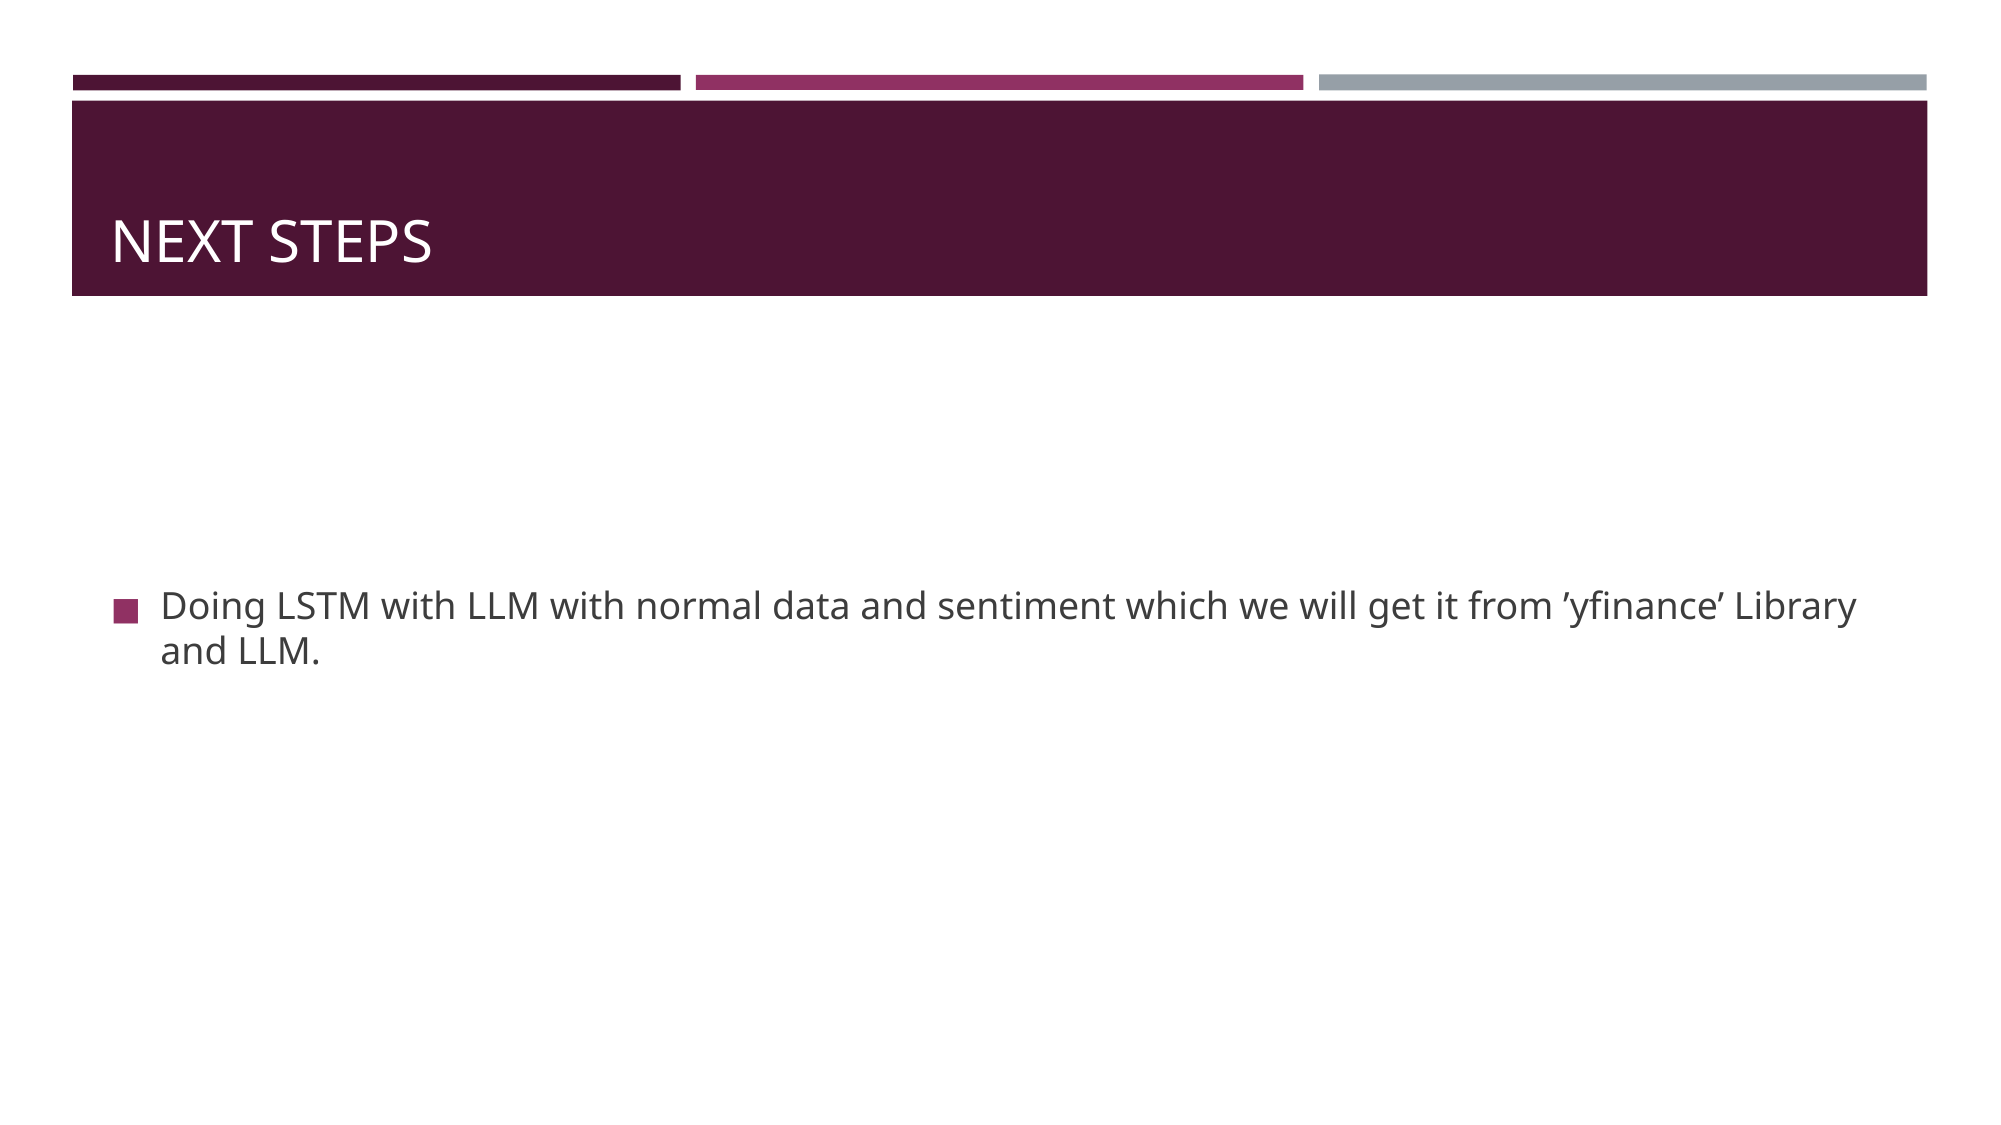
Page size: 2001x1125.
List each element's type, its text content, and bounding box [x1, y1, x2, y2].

list Doing LSTM with LLM with normal data and sentiment which we will get it from ’yfinance’ Library and LLM. [95, 357, 1905, 962]
title NEXT STEPS [95, 115, 1905, 282]
